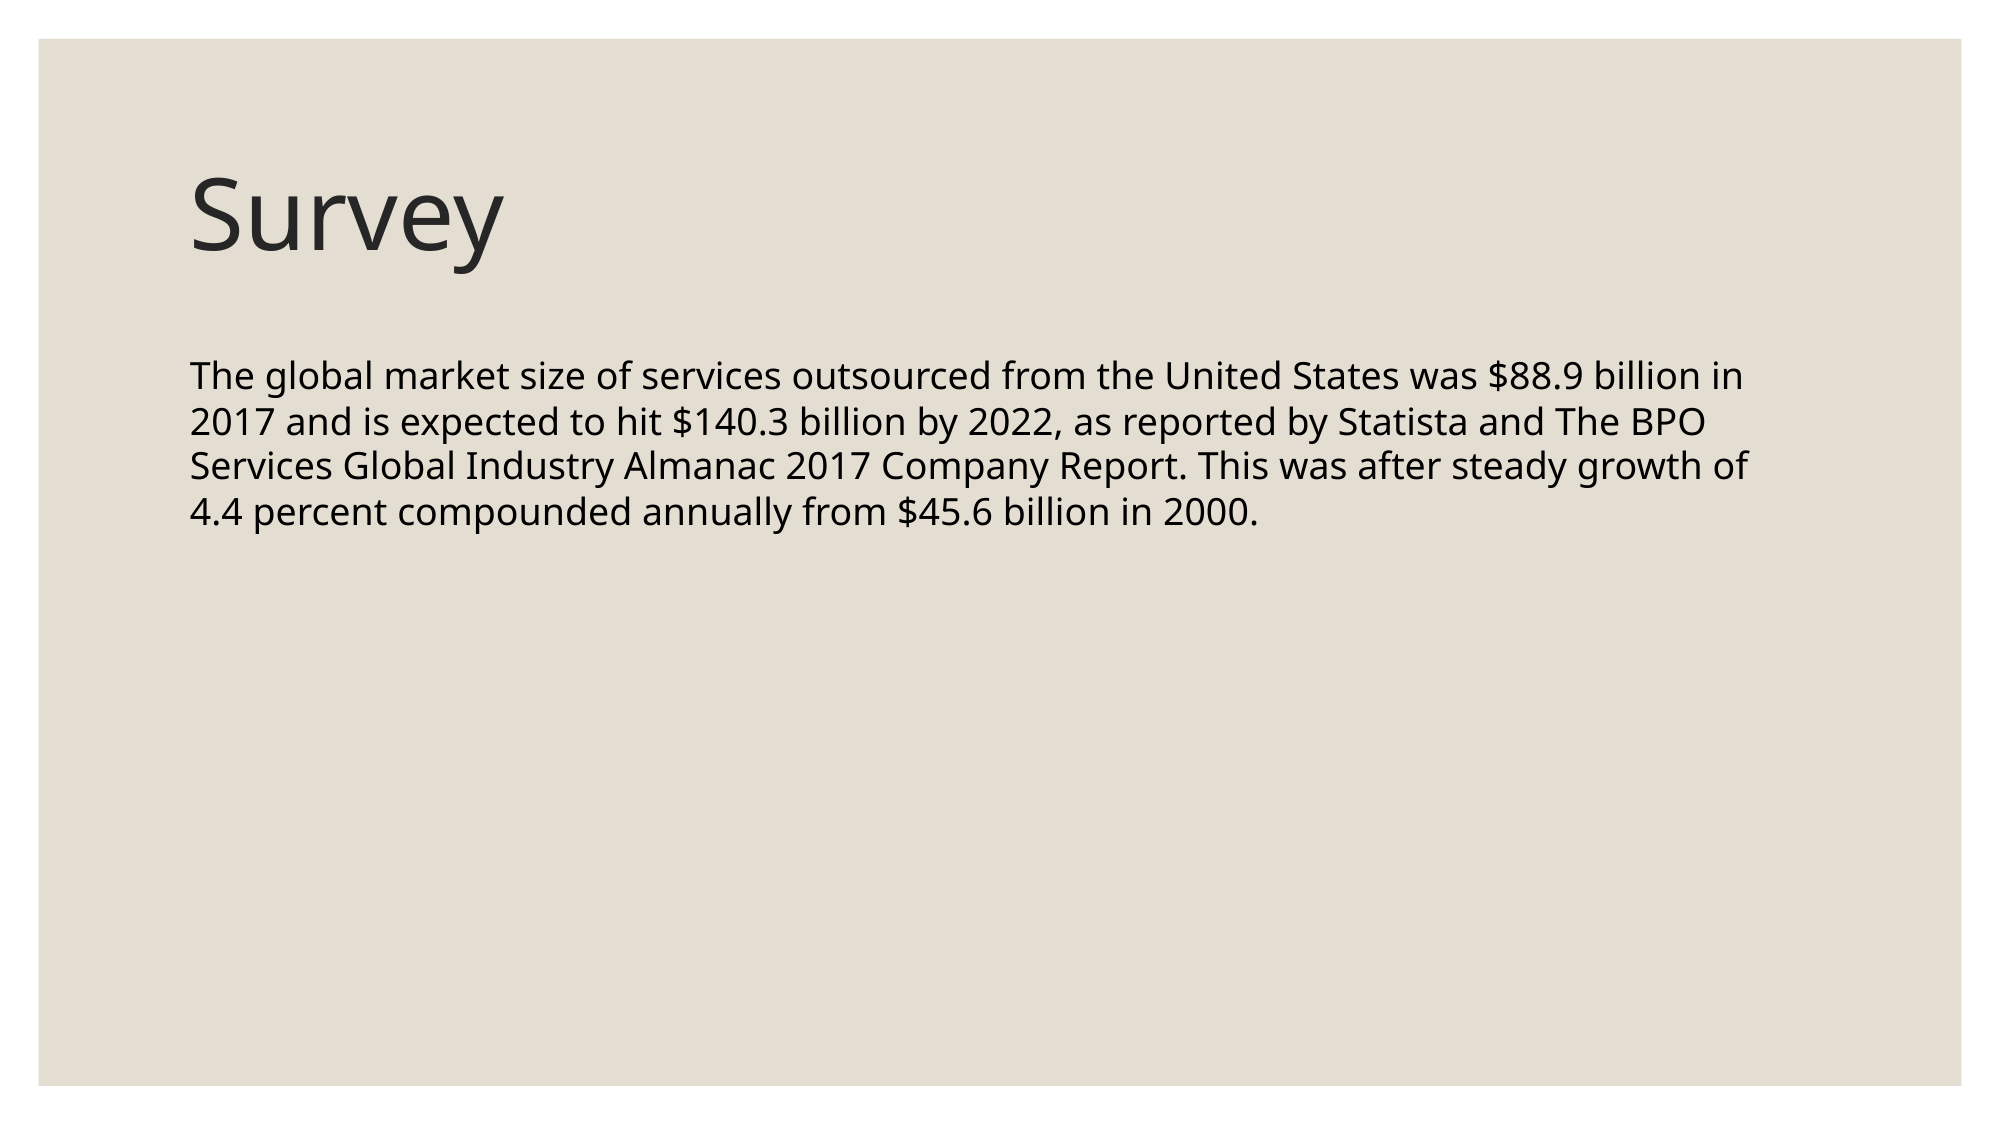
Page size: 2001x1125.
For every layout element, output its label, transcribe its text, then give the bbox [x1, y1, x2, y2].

title Survey [174, 105, 1825, 331]
list The global market size of services outsourced from the United States was $88.9 billion in 2017 and is expected to hit $140.3 billion by 2022, as reported by Statista and The BPO Services Global Industry Almanac 2017 Company Report. This was after steady growth of 4.4 percent compounded annually from $45.6 billion in 2000. [174, 345, 1825, 990]
